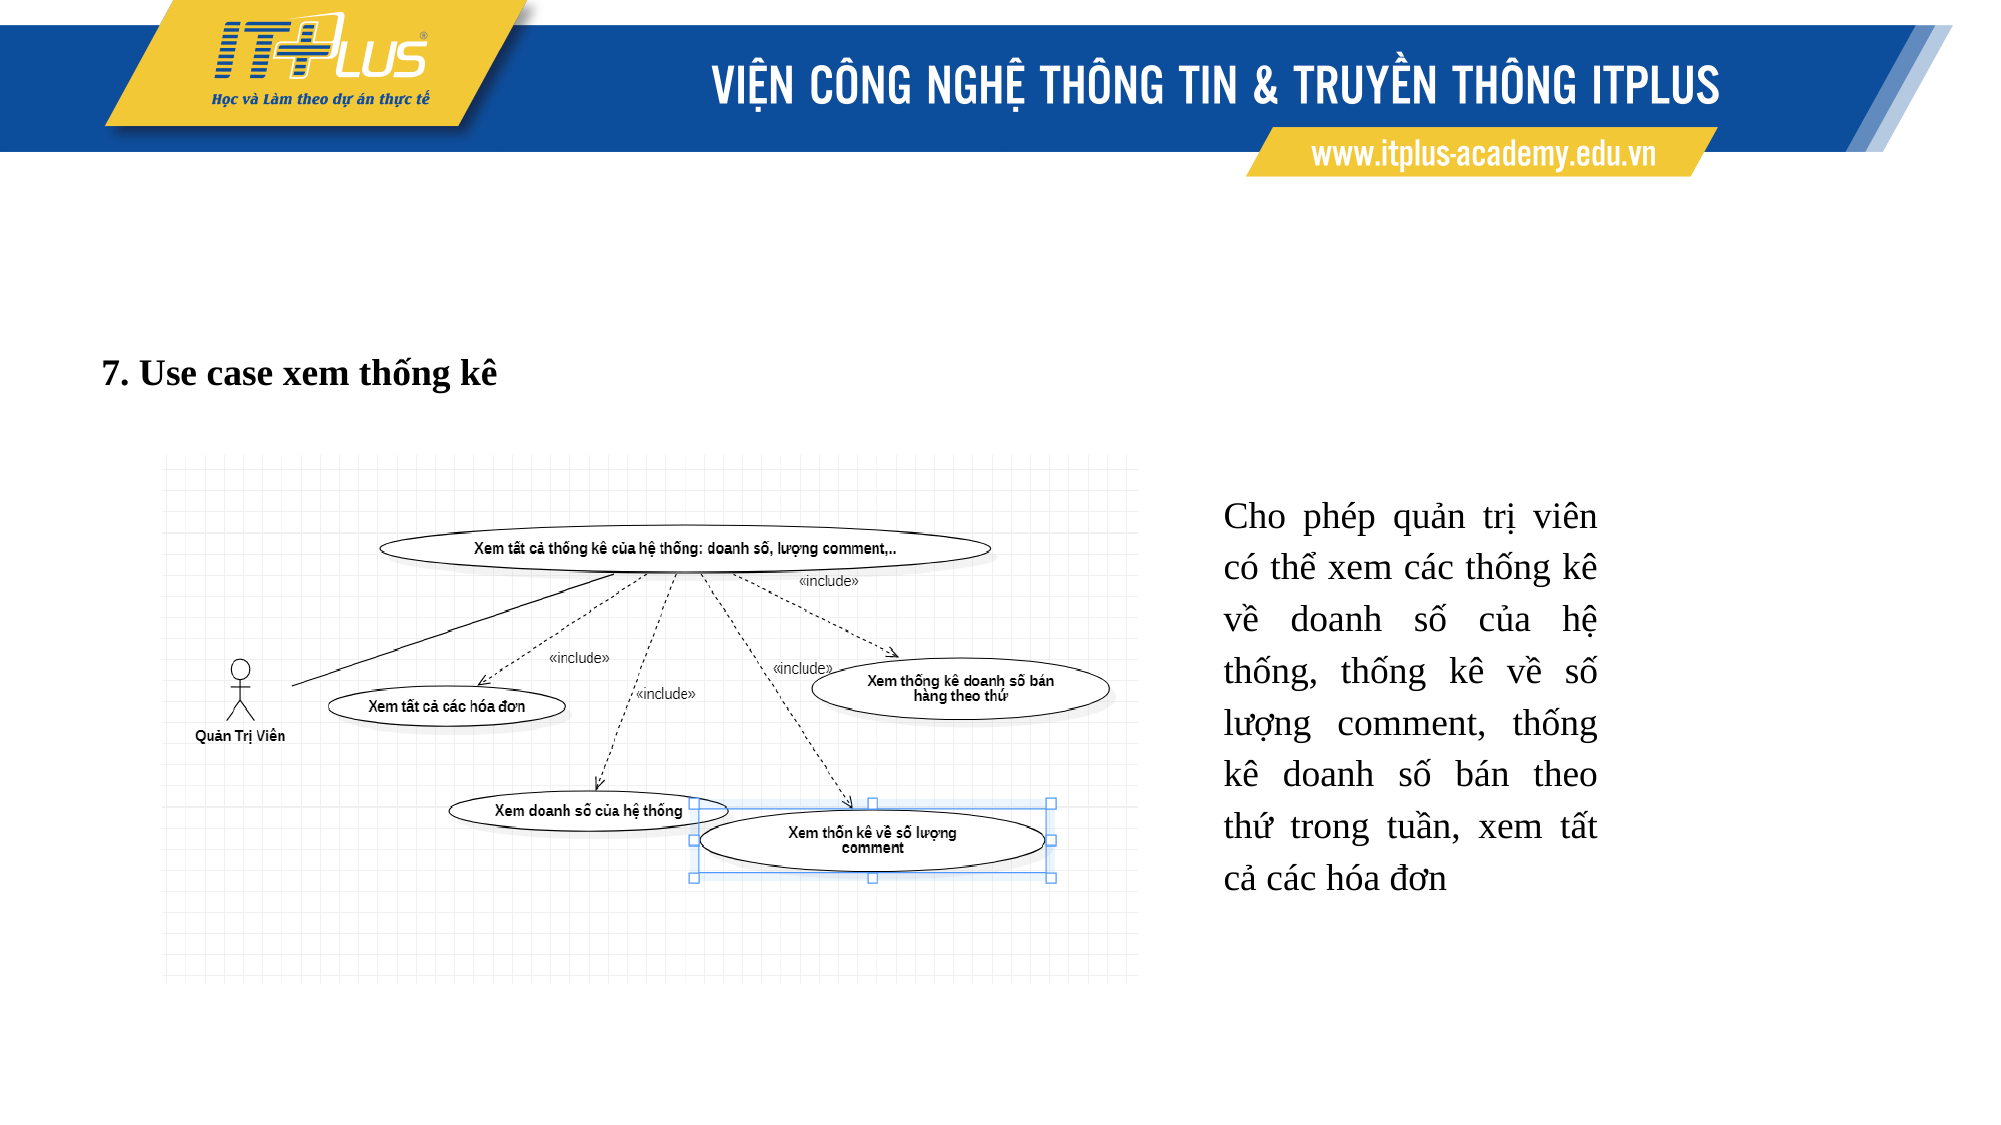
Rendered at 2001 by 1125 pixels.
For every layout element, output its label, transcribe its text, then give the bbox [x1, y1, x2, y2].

text_box Cho phép quản trị viên có thể xem các thống kê về doanh số của hệ thống, thống kê về số lượng comment, thống kê doanh số bán theo thứ trong tuần, xem tất cả các hóa đơn [1208, 476, 1613, 906]
picture [0, 0, 2001, 1125]
text_box 7. Use case xem thống kê [86, 333, 513, 401]
